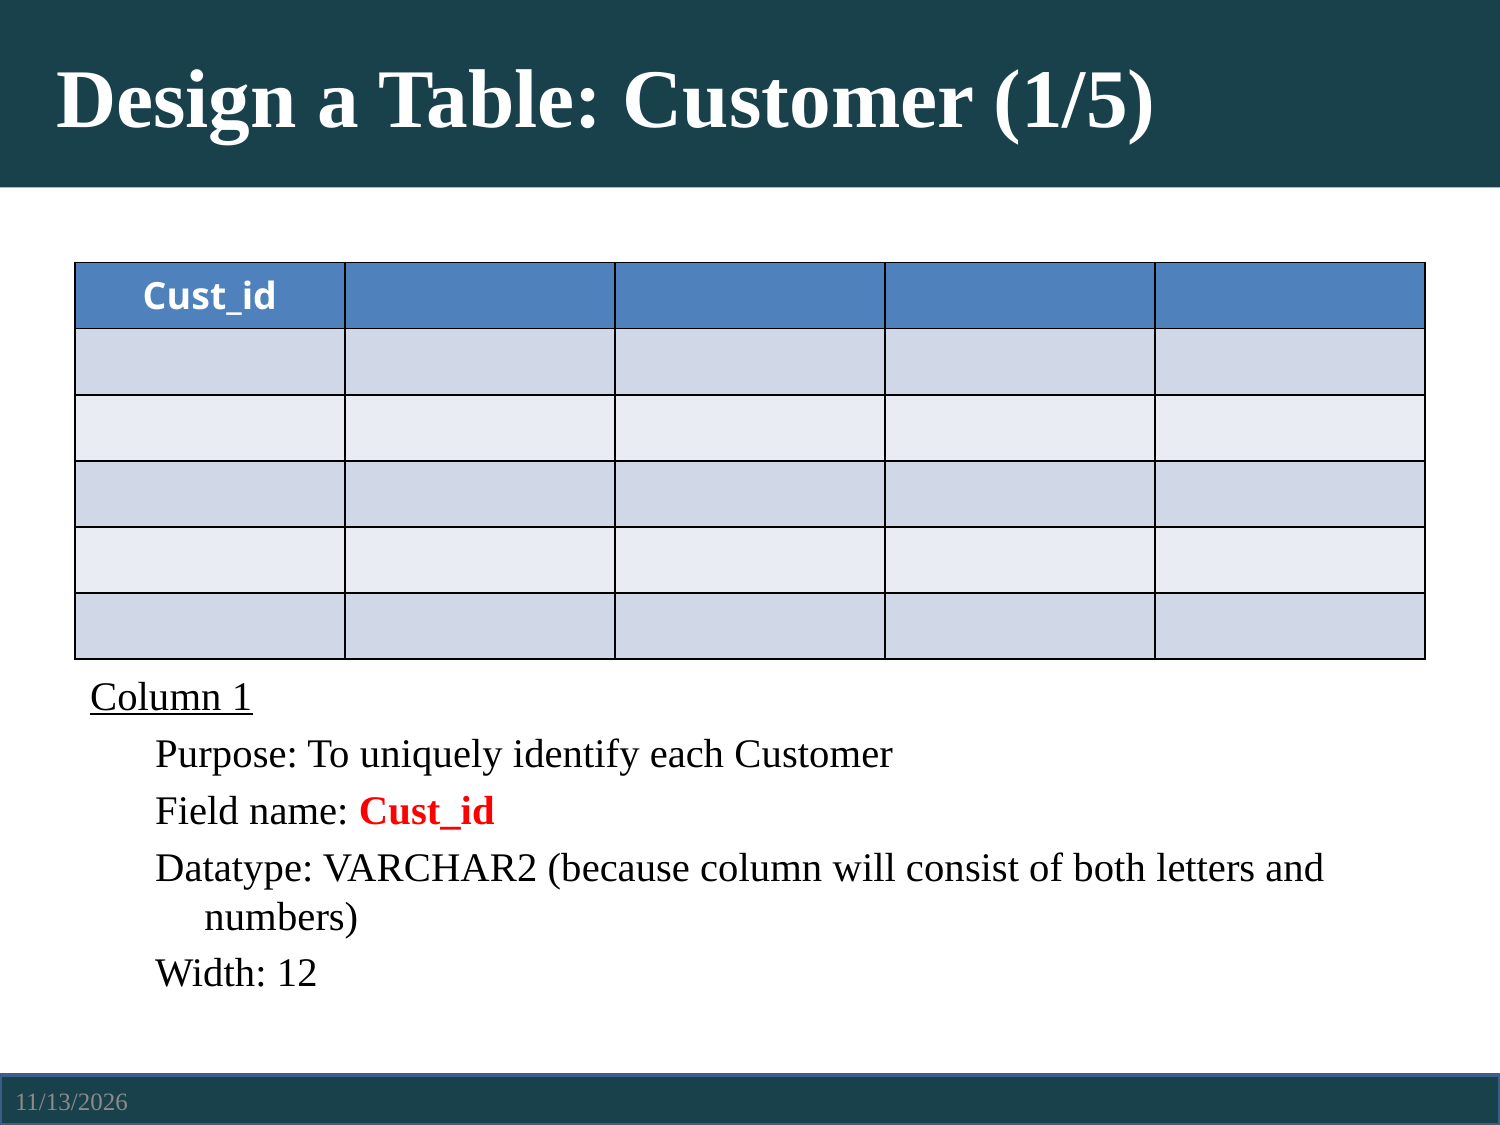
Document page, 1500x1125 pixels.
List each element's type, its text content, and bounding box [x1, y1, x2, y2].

table_cell [1156, 462, 1424, 526]
table_cell [616, 528, 884, 592]
table_cell [346, 594, 614, 658]
table_cell [886, 329, 1154, 394]
table_header [1156, 263, 1424, 328]
table_cell [1156, 396, 1424, 460]
table_cell [346, 396, 614, 460]
table_cell [346, 329, 614, 394]
table_cell [616, 396, 884, 460]
table_header [886, 263, 1154, 328]
table_cell [886, 396, 1154, 460]
table_header [616, 263, 884, 328]
table_cell [616, 329, 884, 394]
table_header [346, 263, 614, 328]
table_cell [76, 528, 344, 592]
text_box Column 1 Purpose: To uniquely identify each Customer Field name: Cust_id Datatype: VARCHAR2 (because column will consist of both letters and numbers) Width: 12 [74, 662, 1425, 1005]
table_cell [1156, 594, 1424, 658]
table_cell [76, 396, 344, 460]
table_cell [346, 528, 614, 592]
table_cell [1156, 528, 1424, 592]
table_cell [616, 594, 884, 658]
table_cell [616, 462, 884, 526]
table_cell [886, 594, 1154, 658]
table_cell [886, 462, 1154, 526]
table_cell [1156, 329, 1424, 394]
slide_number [0, 1074, 350, 1125]
table_cell [886, 528, 1154, 592]
table_header Cust_id [76, 263, 344, 328]
table_cell [346, 462, 614, 526]
table_cell [76, 462, 344, 526]
table_cell [76, 594, 344, 658]
title Design a Table: Customer (1/5) [0, 0, 1500, 188]
table_cell [76, 329, 344, 394]
